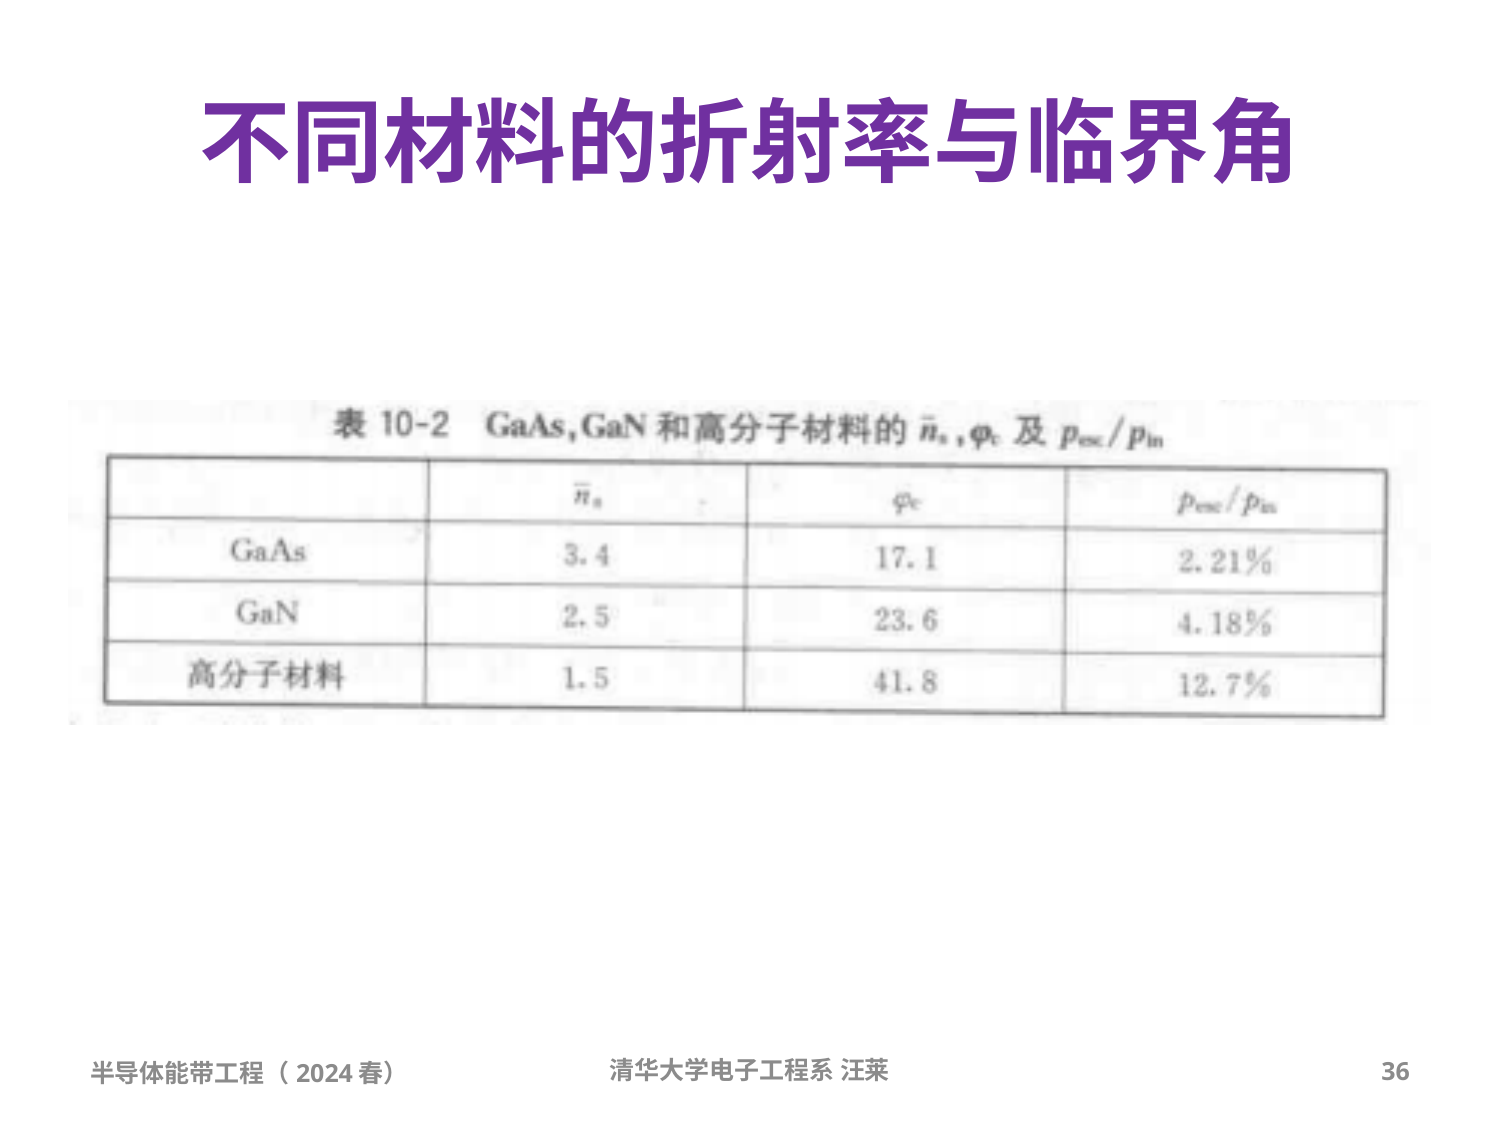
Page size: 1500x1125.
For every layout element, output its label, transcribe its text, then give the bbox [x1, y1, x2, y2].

slide_number 半导体能带工程（2024春） [75, 1042, 425, 1103]
picture [67, 400, 1431, 725]
title 不同材料的折射率与临界角 [75, 45, 1425, 233]
slide_number 36 [1074, 1042, 1425, 1103]
footer 清华大学电子工程系 汪莱 [512, 1042, 988, 1103]
